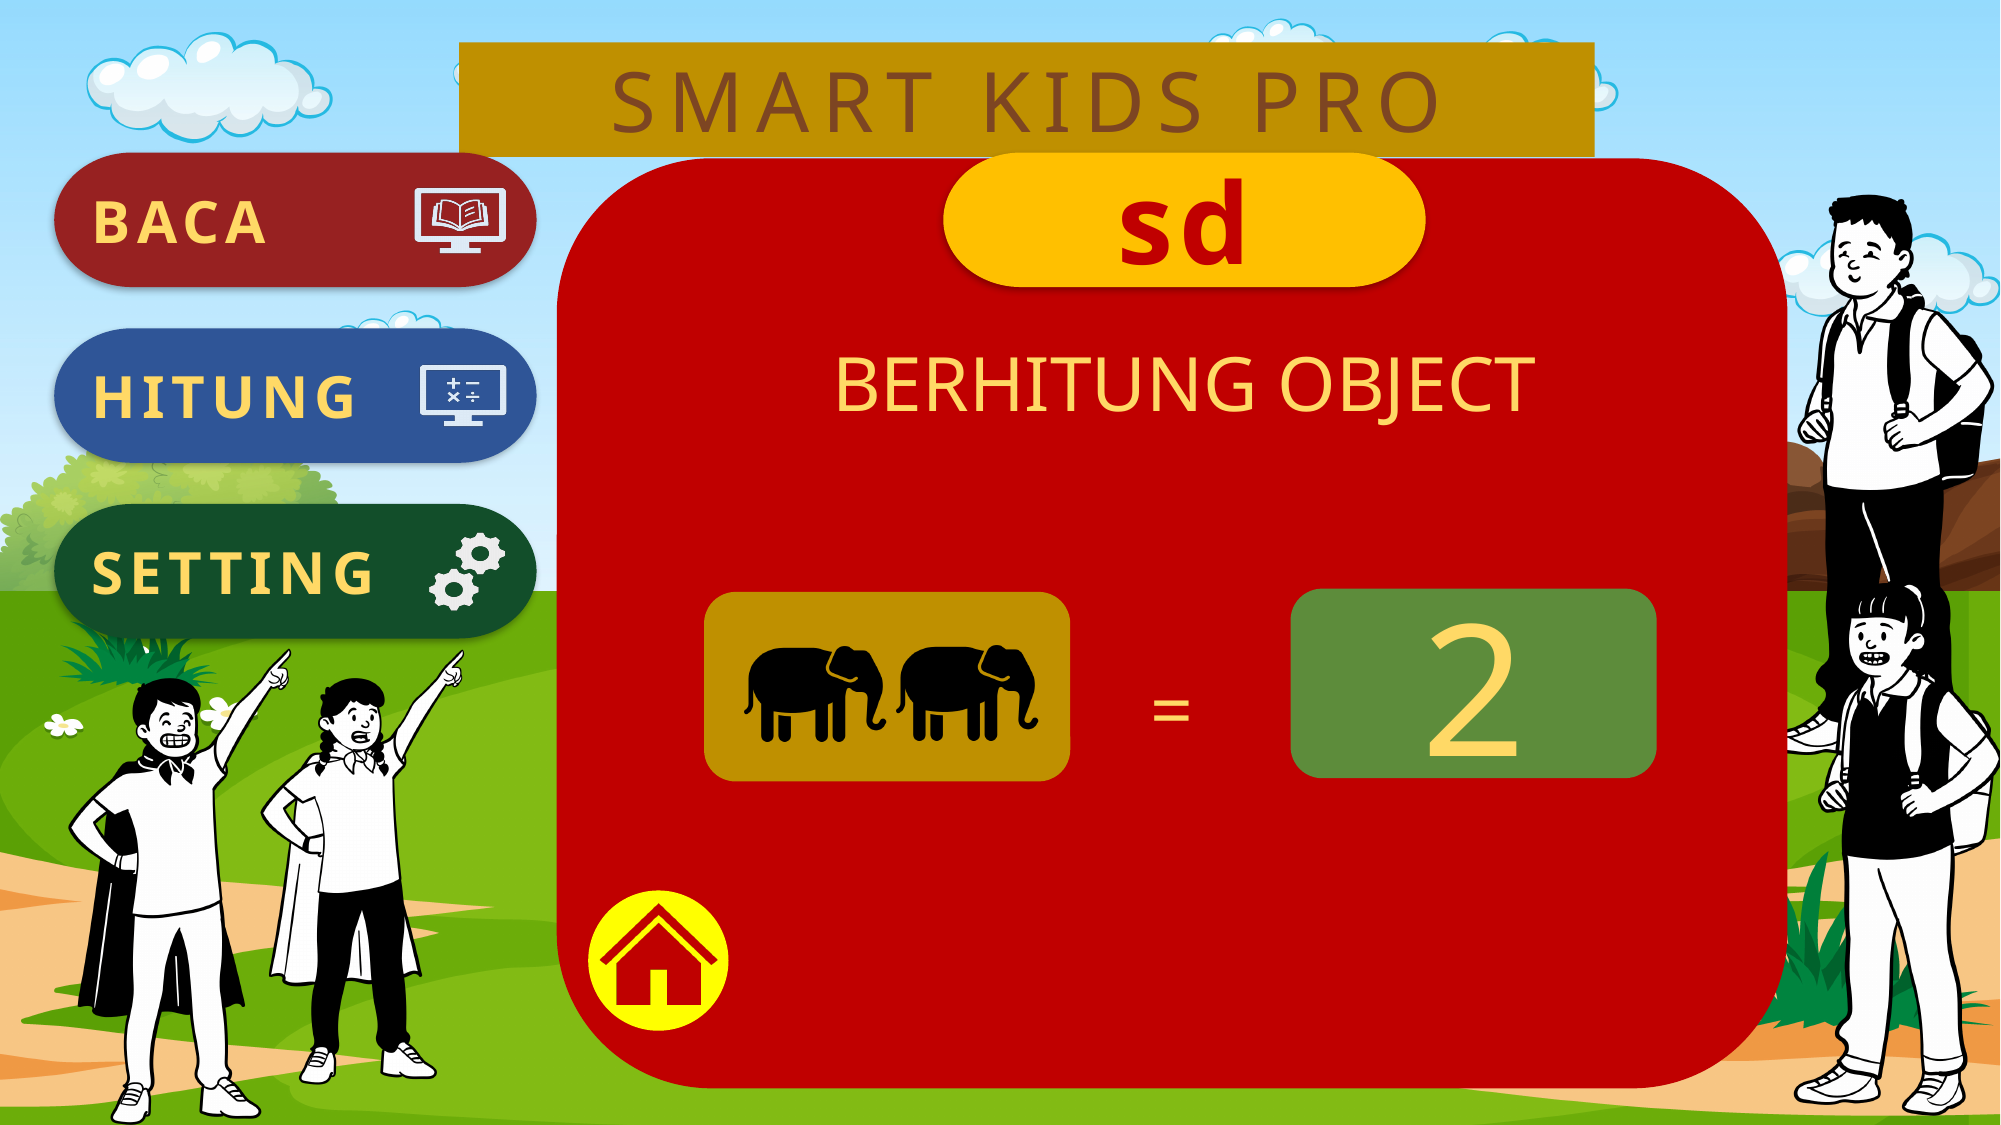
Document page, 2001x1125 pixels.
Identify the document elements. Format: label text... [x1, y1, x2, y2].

text_box [726, 938, 730, 983]
text_box sd [942, 151, 1427, 289]
text_box [622, 1022, 695, 1032]
text_box = [1133, 655, 1210, 761]
text_box [703, 590, 1072, 783]
text_box [555, 157, 1787, 1090]
text_box BERHITUNG OBJECT [667, 328, 1702, 434]
text_box [587, 937, 591, 984]
text_box SMART KIDS PRO [459, 42, 1595, 157]
text_box 2 [1289, 587, 1658, 780]
picture [0, 0, 2001, 1125]
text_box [54, 152, 537, 639]
